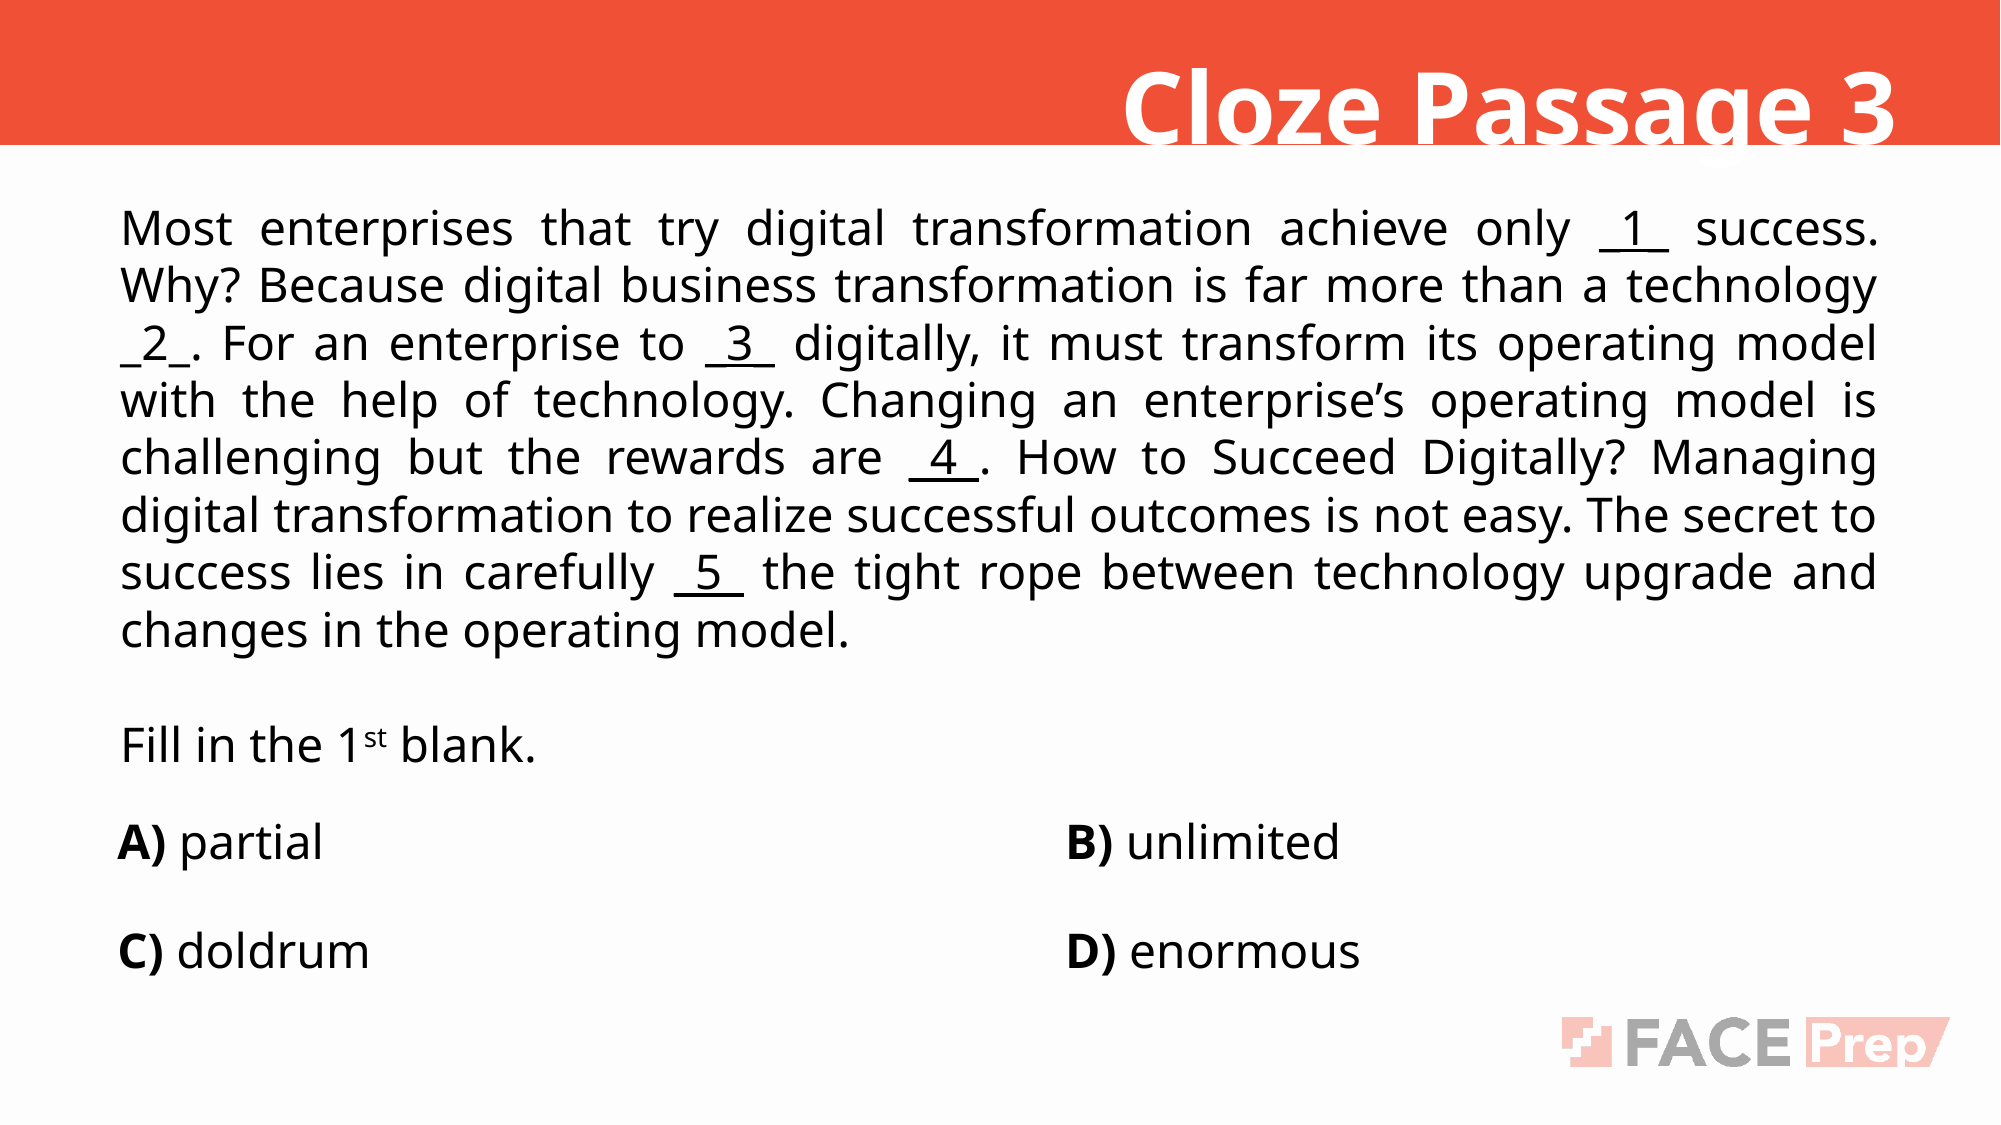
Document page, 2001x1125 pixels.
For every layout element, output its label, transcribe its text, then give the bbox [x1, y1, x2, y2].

text_box [0, 0, 2000, 147]
text_box B) unlimited [1049, 774, 1907, 877]
text_box Most enterprises that try digital transformation achieve only _1_ success. Why? Because digital business transformation is far more than a technology _2_. For an enterprise to _3_ digitally, it must transform its operating model with the help of technology. Changing an enterprise’s operating model is challenging but the rewards are _4_. How to Succeed Digitally? Managing digital transformation to realize successful outcomes is not easy. The secret to success lies in carefully _5_ the tight rope between technology upgrade and changes in the operating model. Fill in the 1st blank. [105, 189, 1895, 780]
text_box Cloze Passage 3 [638, 37, 1914, 173]
text_box C) doldrum [102, 884, 963, 986]
picture [1562, 1017, 1950, 1067]
text_box A) partial [102, 774, 963, 877]
text_box D) enormous [1049, 884, 1907, 986]
